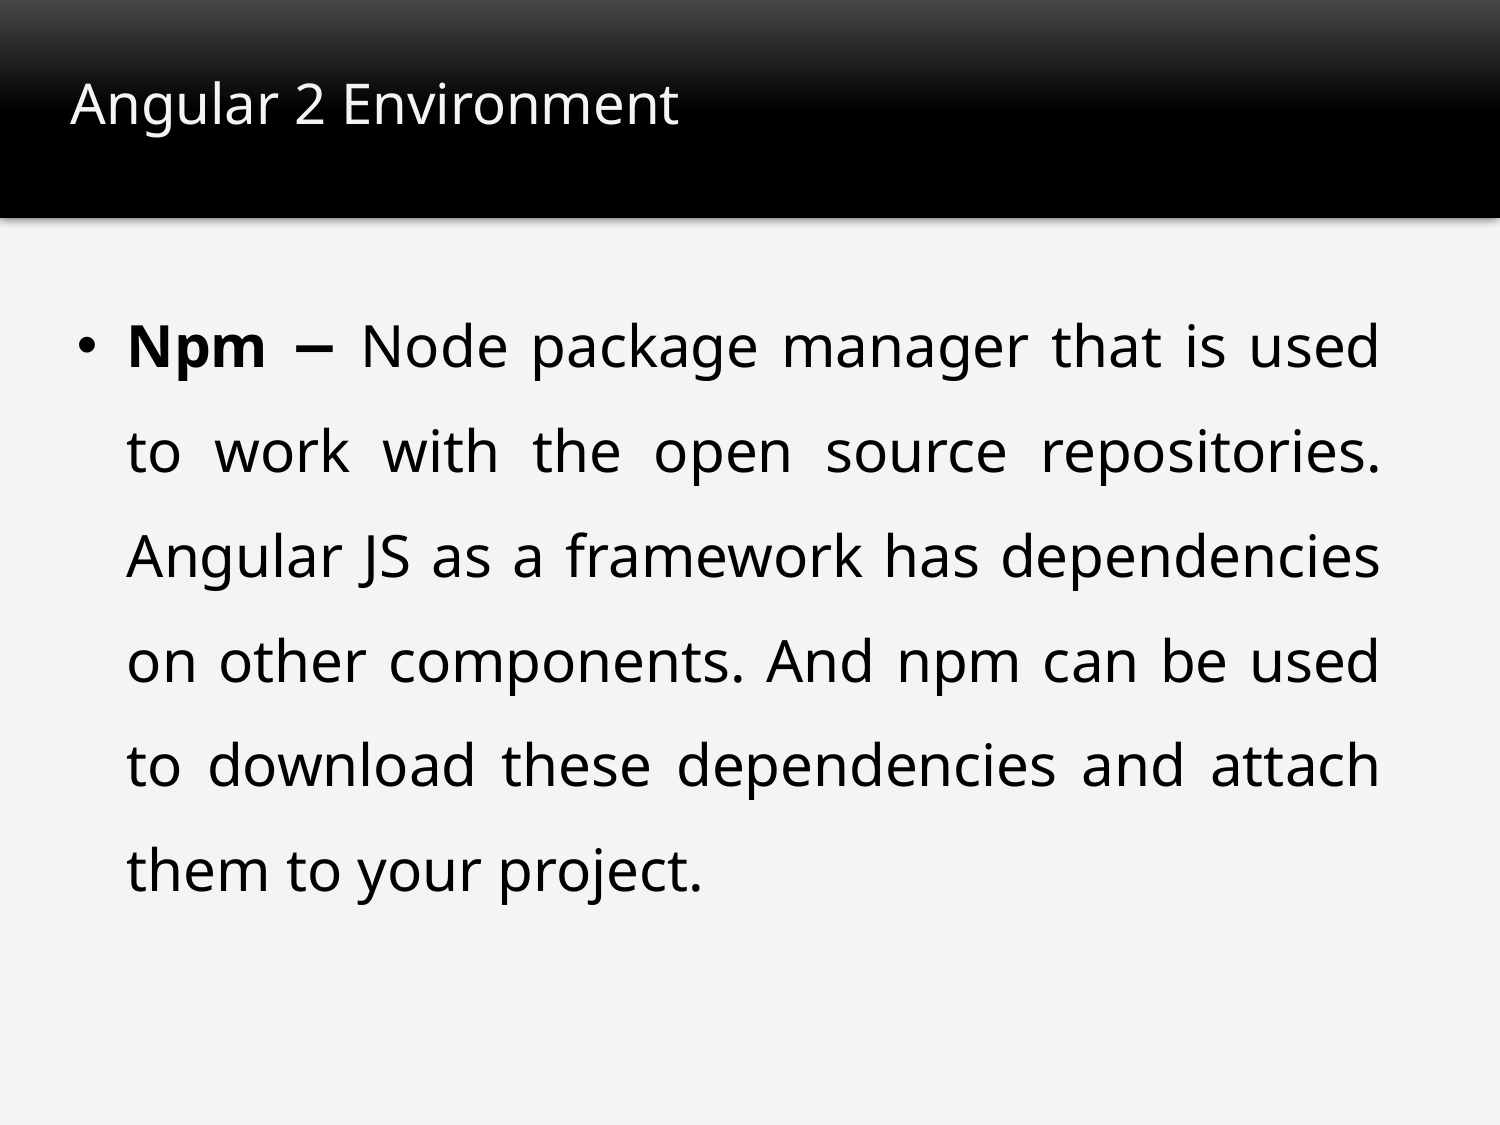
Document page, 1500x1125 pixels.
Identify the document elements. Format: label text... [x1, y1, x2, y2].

title Angular 2 Environment [55, 20, 1350, 184]
list Npm − Node package manager that is used to work with the open source repositories. Angular JS as a framework has dependencies on other components. And npm can be used to download these dependencies and attach them to your project. [55, 267, 1397, 1089]
